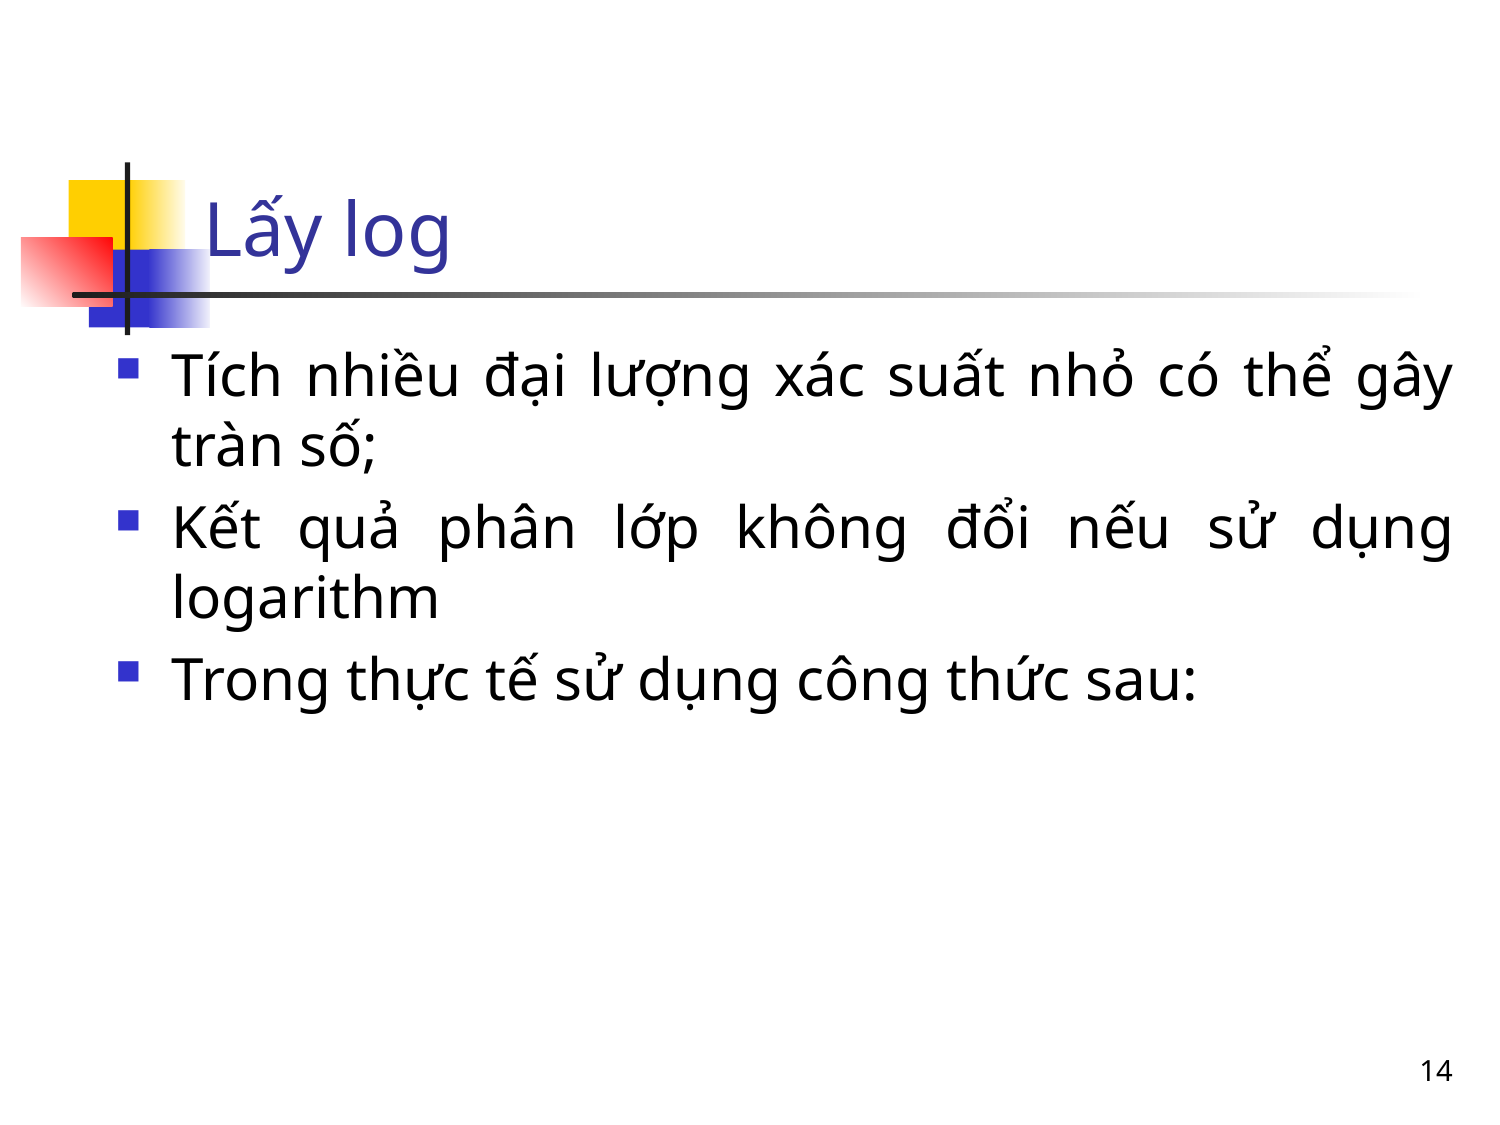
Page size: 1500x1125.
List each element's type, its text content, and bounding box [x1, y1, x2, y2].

title Lấy log [188, 39, 1468, 279]
slide_number 14 [1155, 1024, 1468, 1100]
